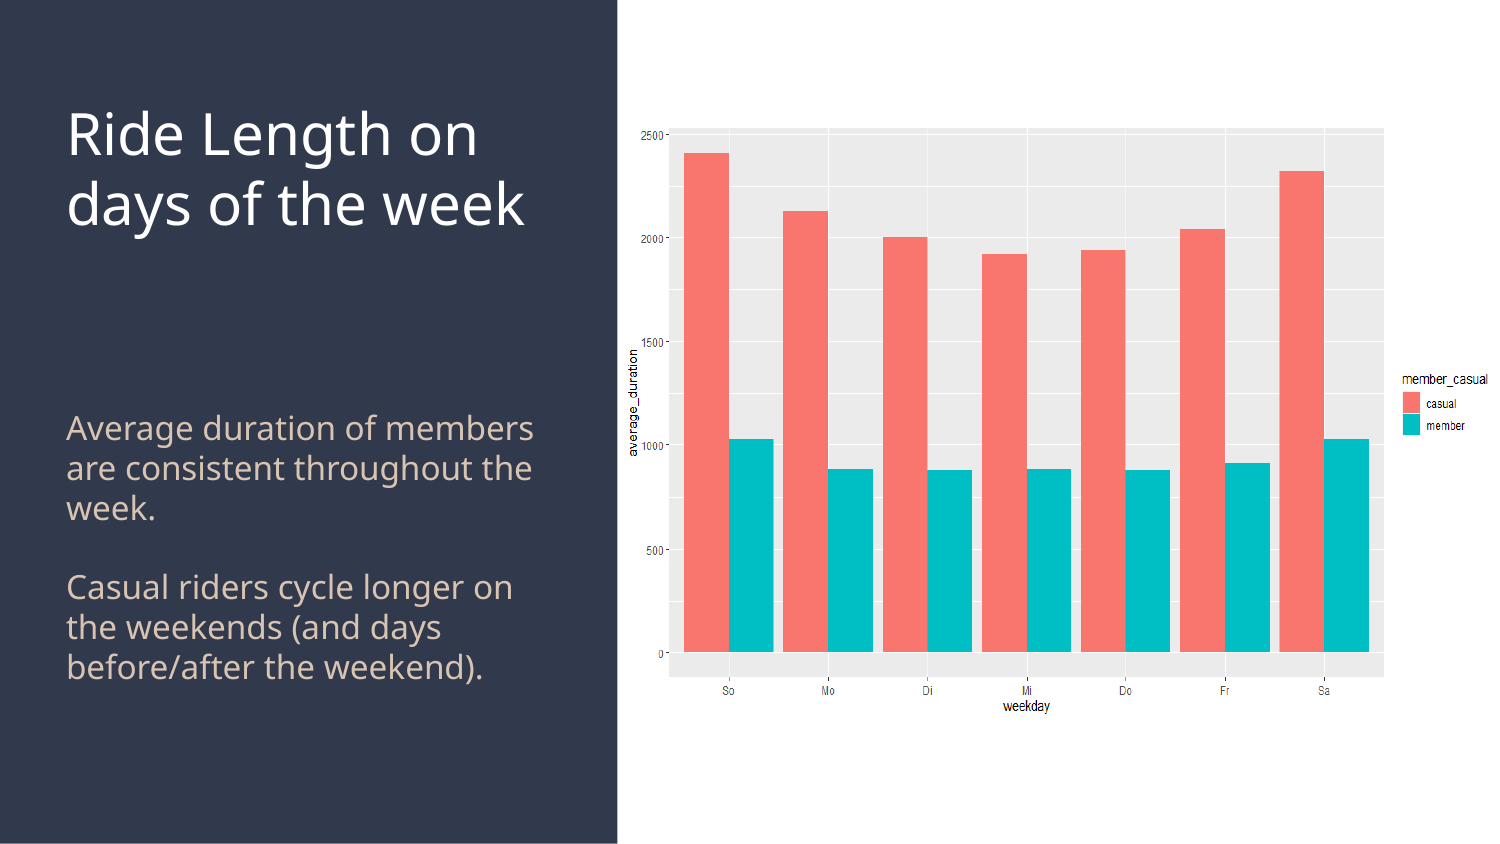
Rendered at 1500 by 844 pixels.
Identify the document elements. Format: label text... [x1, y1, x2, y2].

title Ride Length on days of the week [51, 82, 565, 383]
picture [620, 120, 1500, 720]
list Average duration of members are consistent throughout the week. Casual riders cycle longer on the weekends (and days before/after the weekend). [51, 392, 565, 770]
